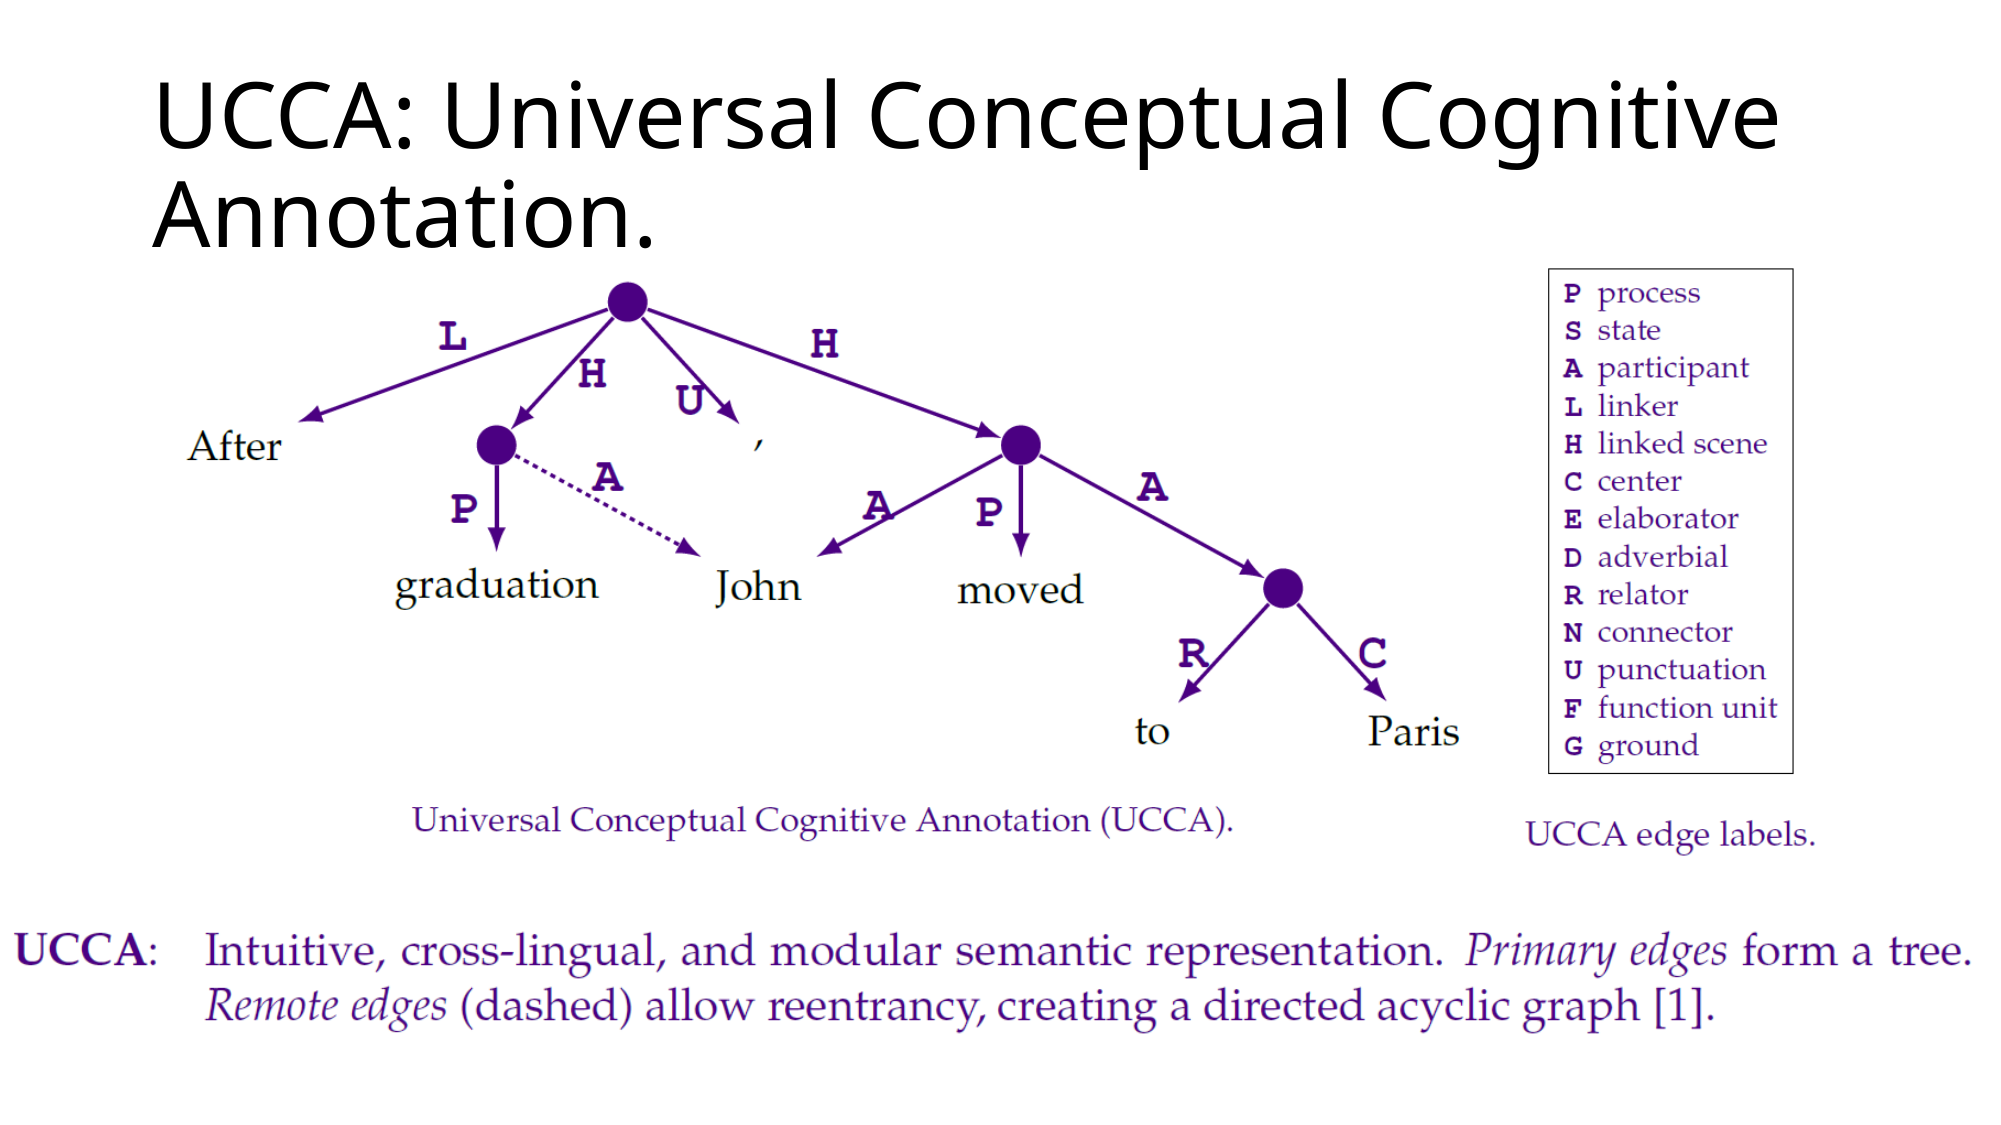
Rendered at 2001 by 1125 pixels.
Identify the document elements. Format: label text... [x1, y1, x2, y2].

title UCCA: Universal Conceptual Cognitive Annotation. [137, 59, 1863, 264]
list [137, 264, 1863, 860]
picture [0, 921, 2000, 1043]
